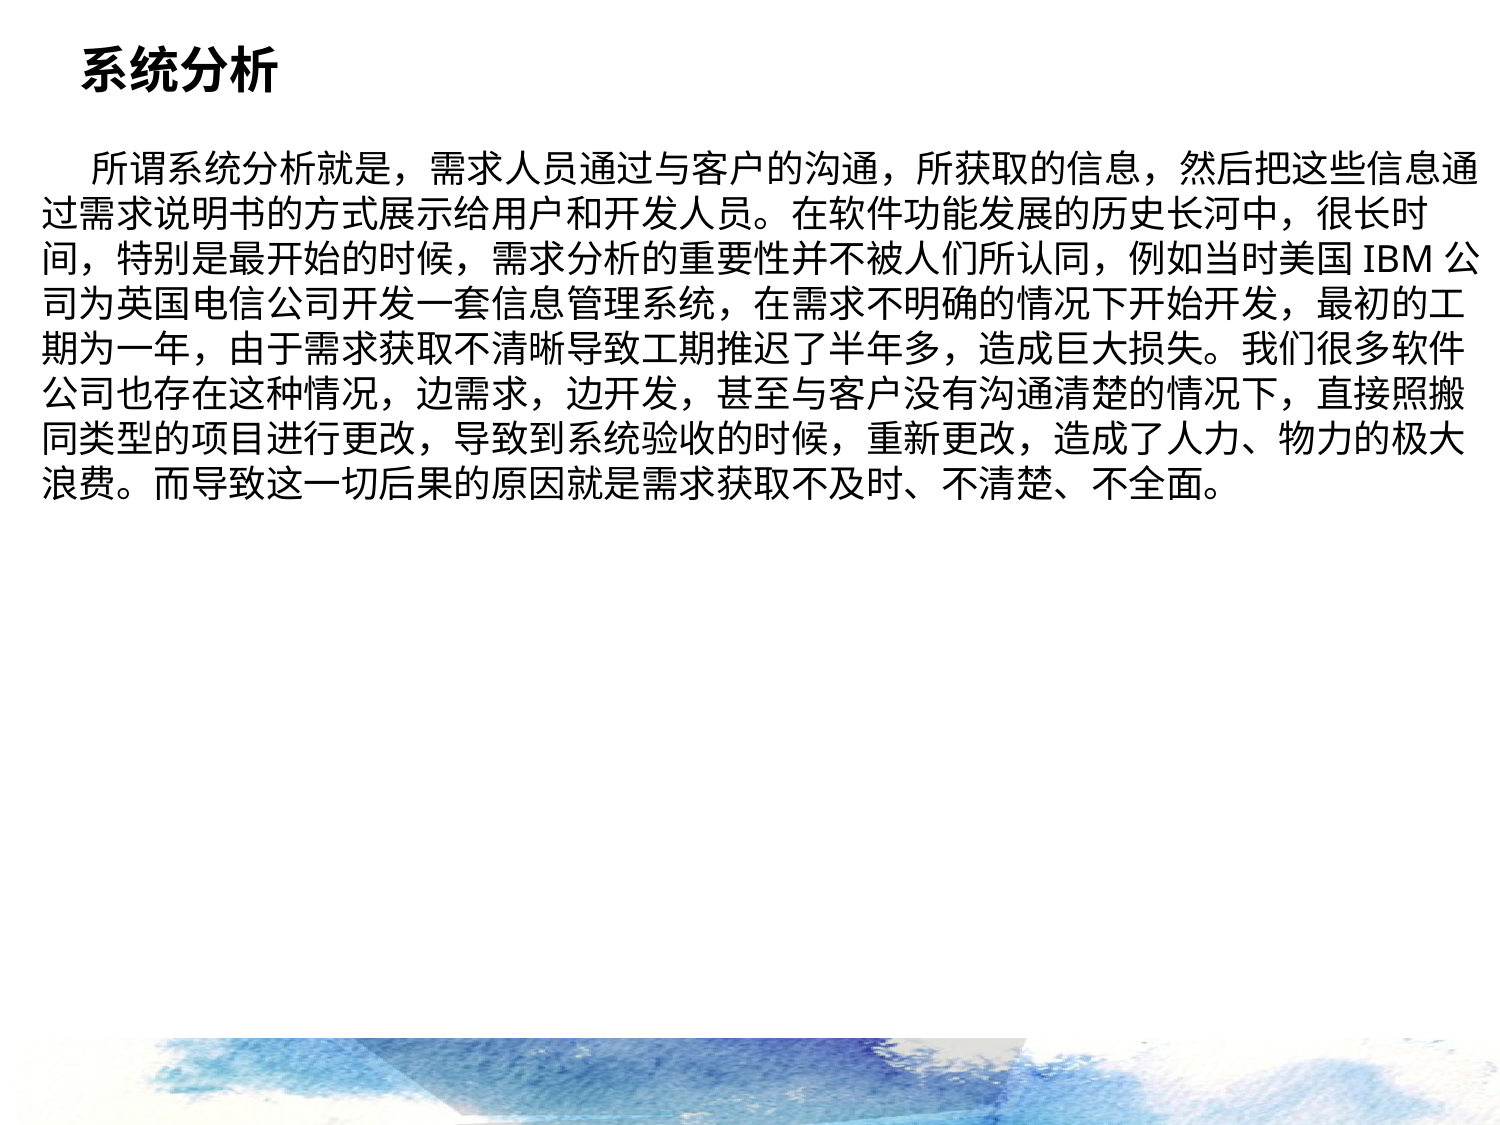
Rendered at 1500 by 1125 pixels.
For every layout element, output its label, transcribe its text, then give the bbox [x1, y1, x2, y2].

text_box 所谓系统分析就是，需求人员通过与客户的沟通，所获取的信息，然后把这些信息通过需求说明书的方式展示给用户和开发人员。在软件功能发展的历史长河中，很长时间，特别是最开始的时候，需求分析的重要性并不被人们所认同，例如当时美国IBM公司为英国电信公司开发一套信息管理系统，在需求不明确的情况下开始开发，最初的工期为一年，由于需求获取不清晰导致工期推迟了半年多，造成巨大损失。我们很多软件公司也存在这种情况，边需求，边开发，甚至与客户没有沟通清楚的情况下，直接照搬同类型的项目进行更改，导致到系统验收的时候，重新更改，造成了人力、物力的极大浪费。而导致这一切后果的原因就是需求获取不及时、不清楚、不全面。 [26, 137, 1500, 512]
picture [11, 1038, 1500, 1125]
text_box 系统分析 [64, 30, 700, 106]
